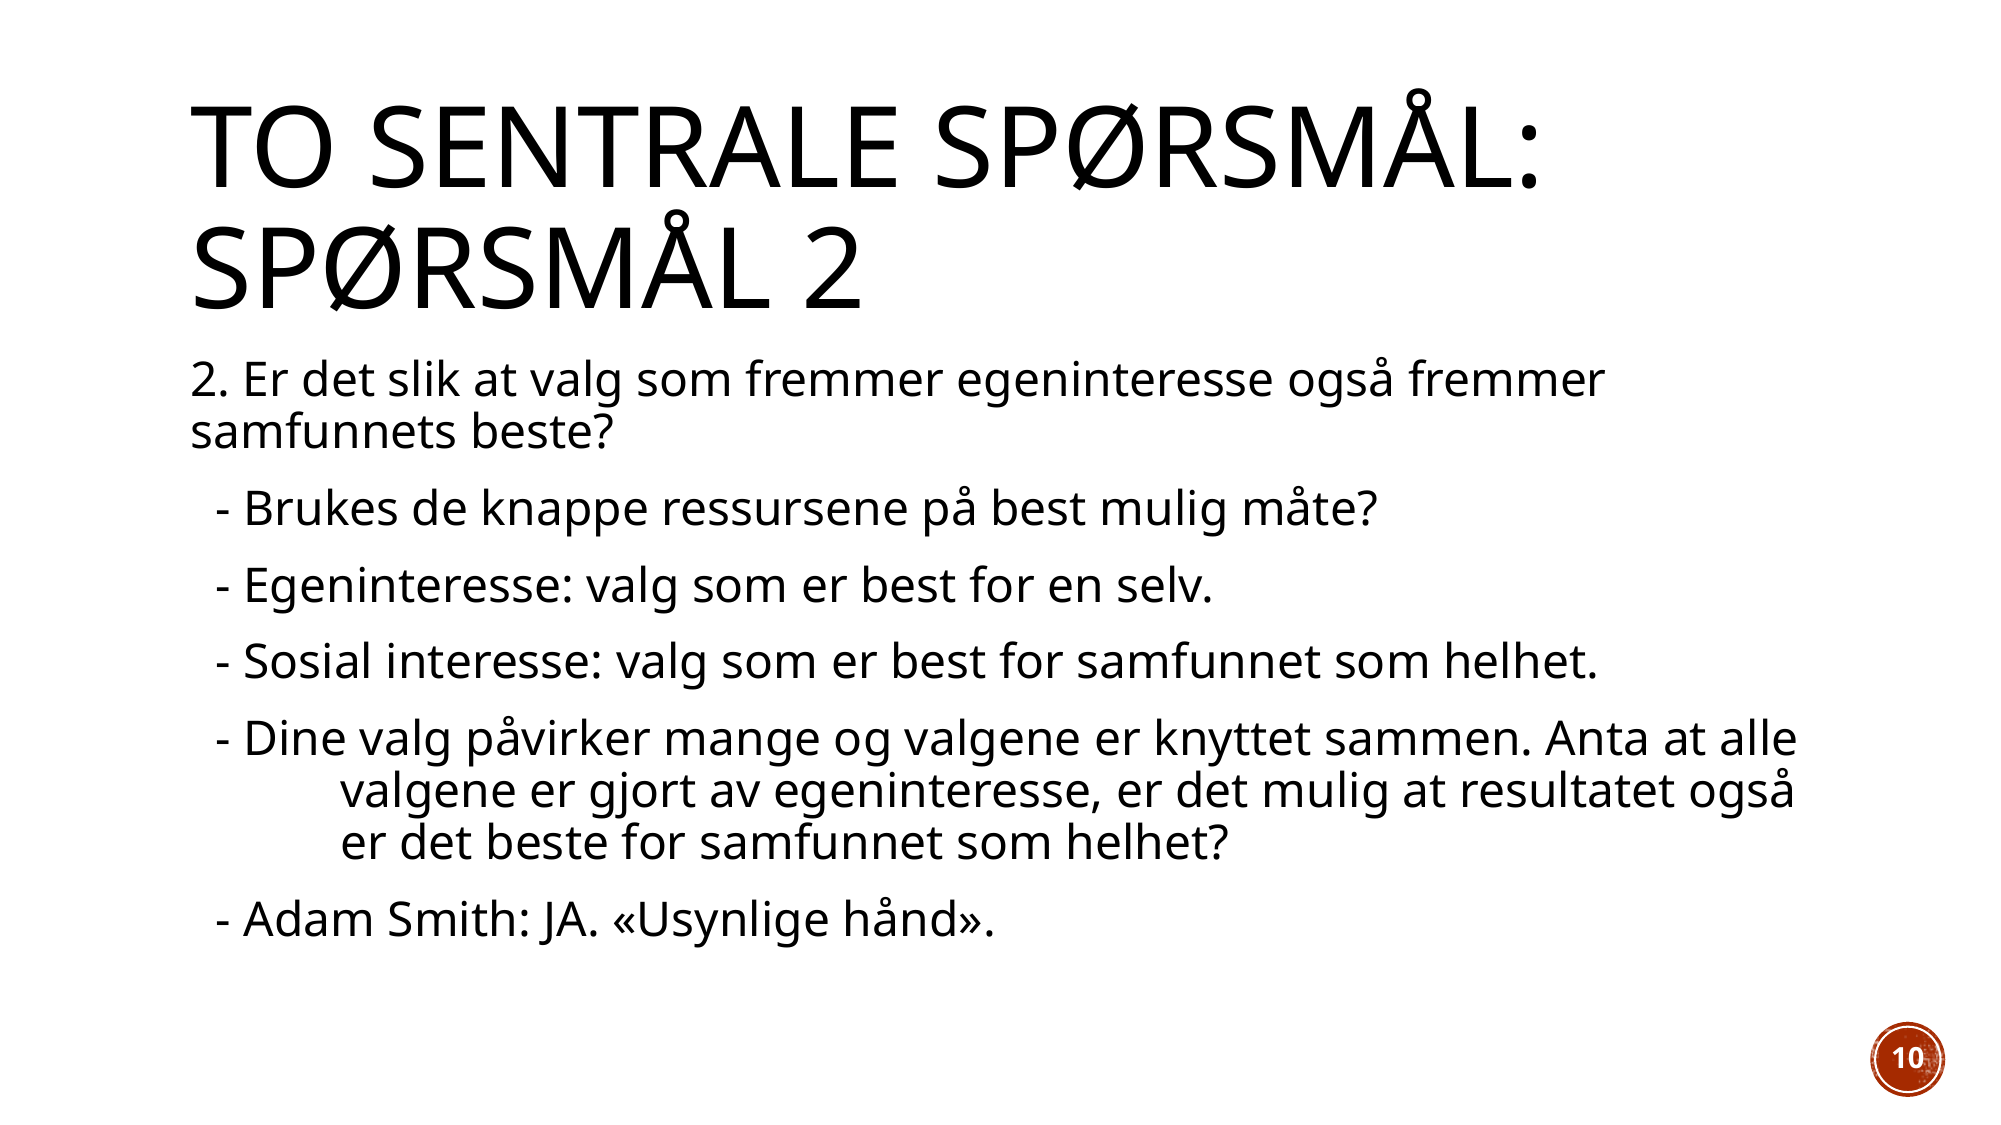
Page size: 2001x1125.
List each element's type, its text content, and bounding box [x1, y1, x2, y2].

title To sentrale spørsmål: spørsmål 2 [175, 79, 1826, 344]
slide_number 10 [1855, 1028, 1961, 1089]
list 2. Er det slik at valg som fremmer egeninteresse også fremmer samfunnets beste? - Brukes de knappe ressursene på best mulig måte? - Egeninteresse: valg som er best for en selv. - Sosial interesse: valg som er best for samfunnet som helhet. - Dine valg påvirker mange og valgene er knyttet sammen. Anta at alle valgene er gjort av egeninteresse, er det mulig at resultatet også er det beste for samfunnet som helhet? - Adam Smith: JA. «Usynlige hånd». [175, 348, 1826, 1013]
